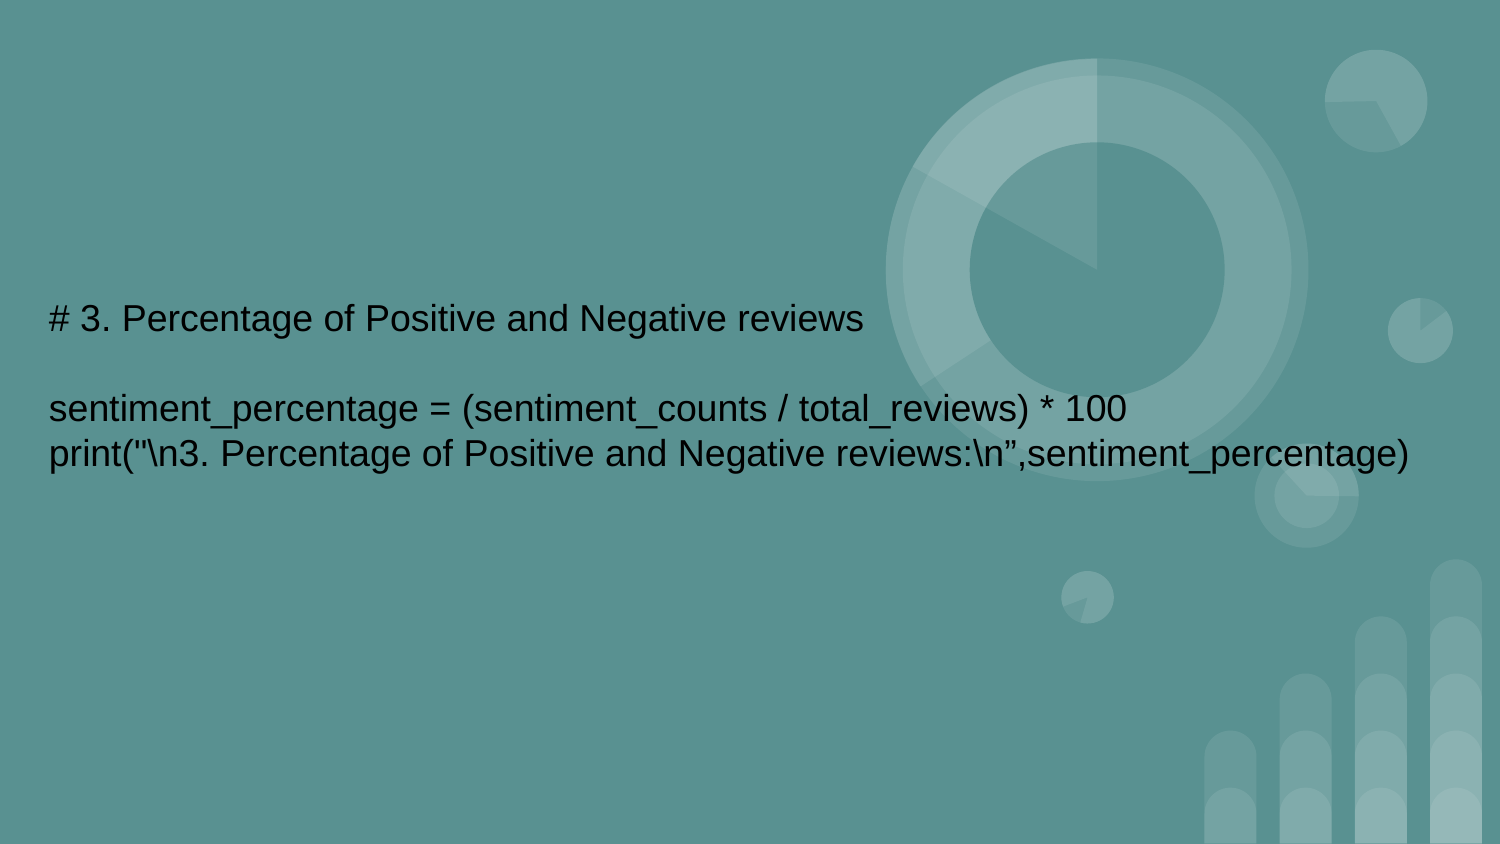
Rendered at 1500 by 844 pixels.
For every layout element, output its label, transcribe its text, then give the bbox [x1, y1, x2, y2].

text_box # 3. Percentage of Positive and Negative reviews sentiment_percentage = (sentiment_counts / total_reviews) * 100 print("\n3. Percentage of Positive and Negative reviews:\n”,sentiment_percentage) [33, 278, 1500, 534]
